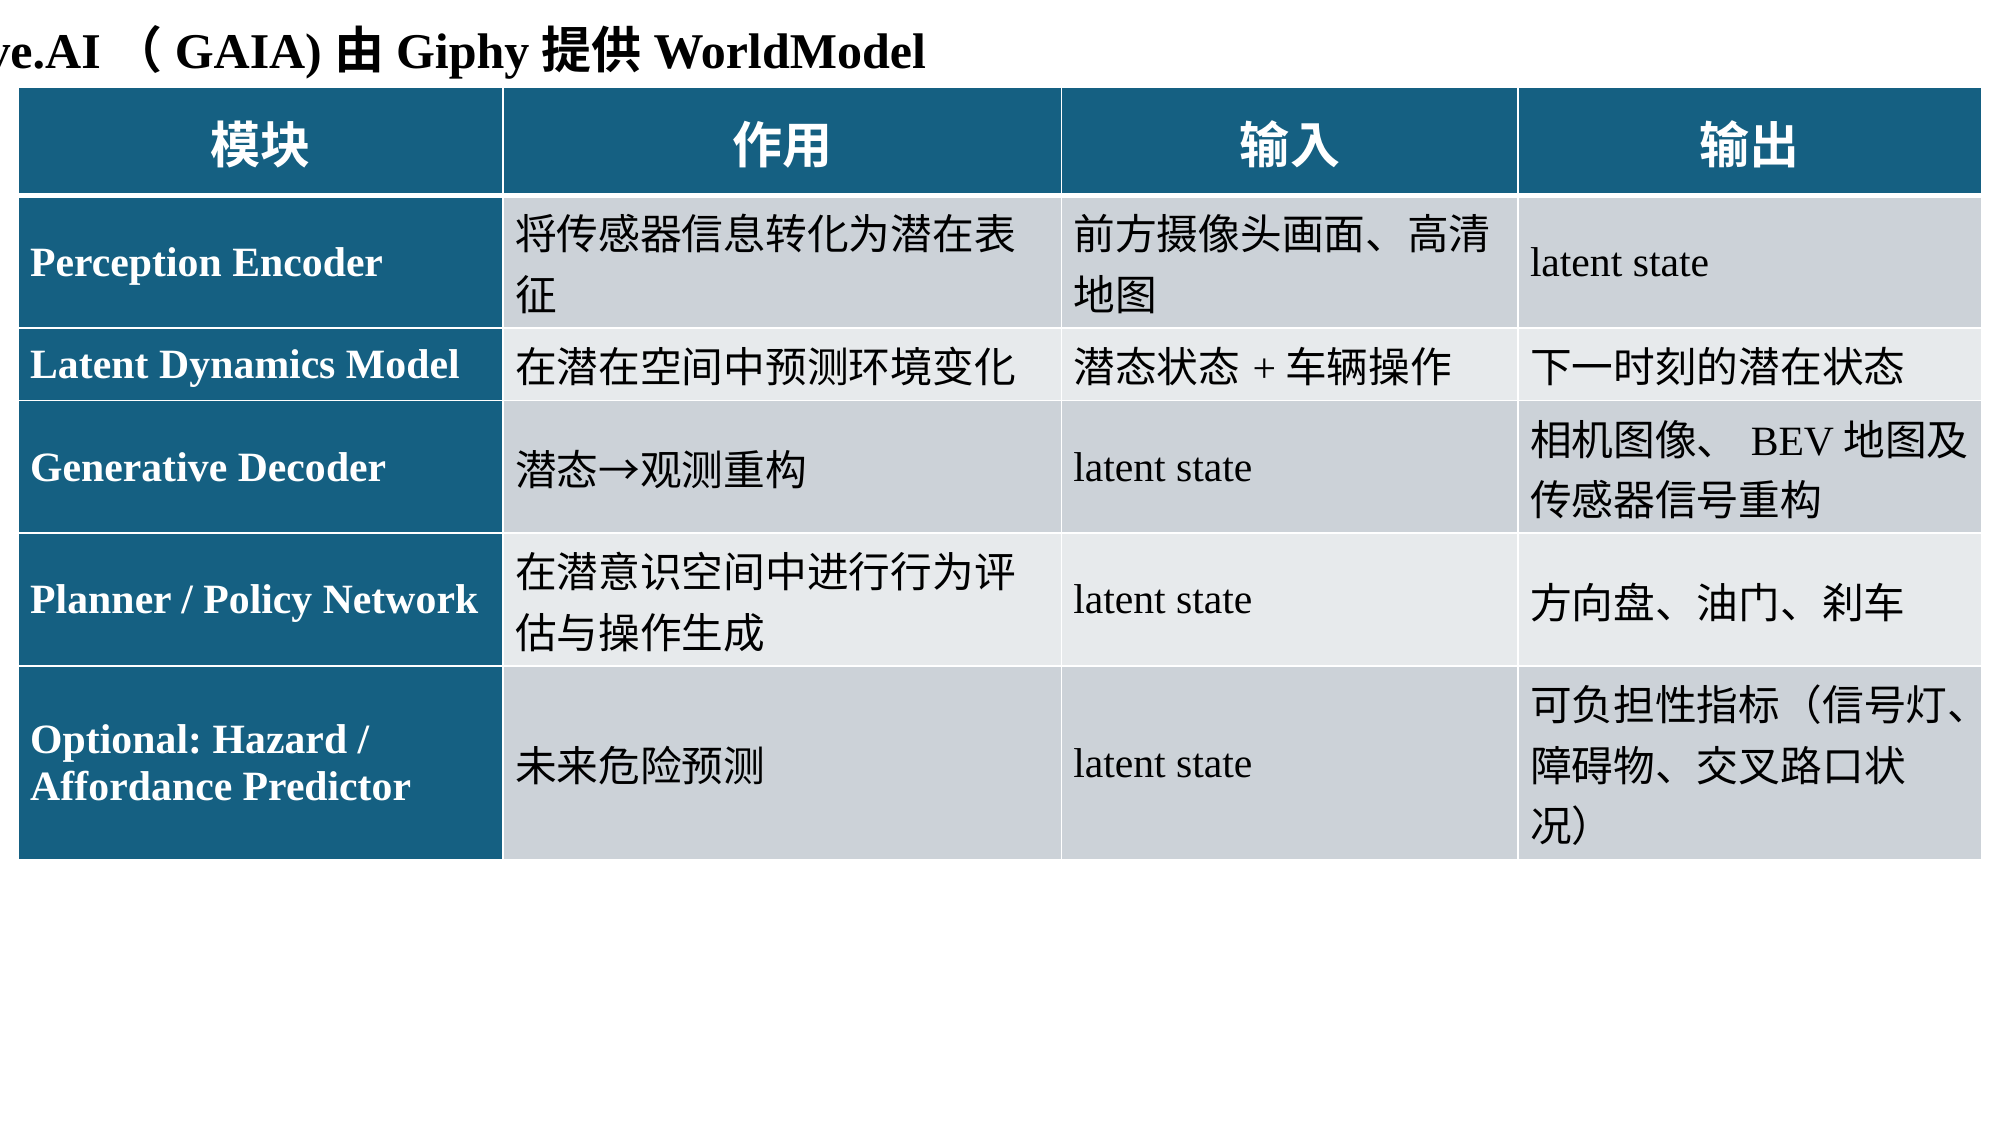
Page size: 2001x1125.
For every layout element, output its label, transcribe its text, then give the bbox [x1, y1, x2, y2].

table_header 模块 [19, 88, 502, 193]
table_cell 方向盘、油门、刹车 [1519, 534, 1981, 665]
table_cell 潜态状态+车辆操作 [1062, 329, 1517, 400]
table_cell 未来危险预测 [504, 667, 1061, 859]
table_header 输入 [1062, 88, 1517, 193]
text_box Wayve.AI（GAIA)由Giphy提供WorldModel [0, 11, 941, 87]
table_header 作用 [504, 88, 1061, 193]
table_cell 潜态→观测重构 [504, 401, 1061, 532]
table_cell latent state [1062, 401, 1517, 532]
table_cell 相机图像、BEV地图及传感器信号重构 [1519, 401, 1981, 532]
table_cell 下一时刻的潜在状态 [1519, 329, 1981, 400]
table_cell latent state [1062, 667, 1517, 859]
table_cell 将传感器信息转化为潜在表征 [504, 198, 1061, 327]
table_cell 在潜意识空间中进行行为评估与操作生成 [504, 534, 1061, 665]
table_cell Generative Decoder [19, 401, 502, 532]
table_cell Planner / Policy Network [19, 534, 502, 665]
table_header 输出 [1519, 88, 1981, 193]
table_cell Optional: Hazard / Affordance Predictor [19, 667, 502, 859]
table_cell 前方摄像头画面、高清地图 [1062, 198, 1517, 327]
table_cell Latent Dynamics Model [19, 329, 502, 400]
table_cell 在潜在空间中预测环境变化 [504, 329, 1061, 400]
table_cell 可负担性指标（信号灯、障碍物、交叉路口状况） [1519, 667, 1981, 859]
table_cell latent state [1519, 198, 1981, 327]
table_cell Perception Encoder [19, 198, 502, 327]
table_cell latent state [1062, 534, 1517, 665]
